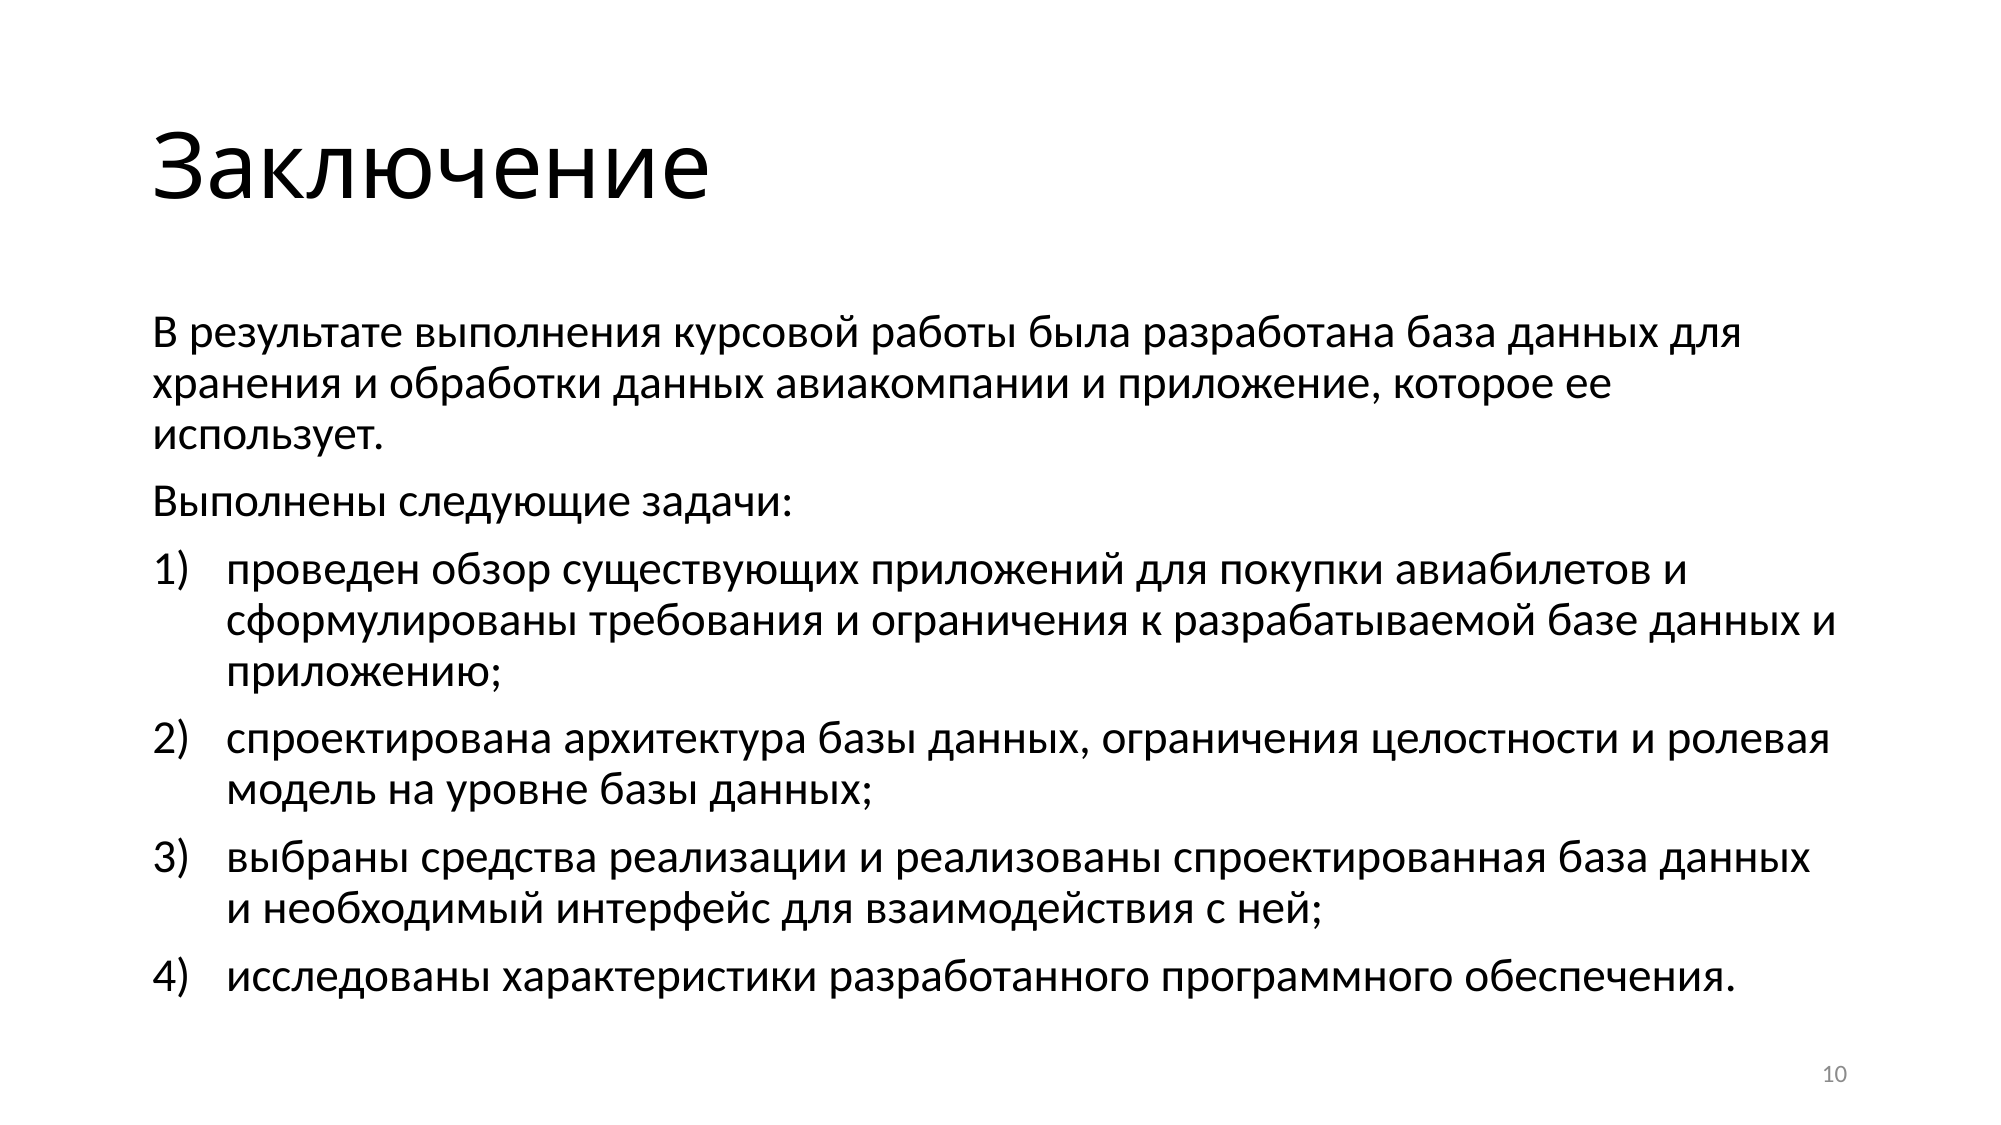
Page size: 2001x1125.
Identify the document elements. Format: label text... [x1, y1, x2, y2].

list В результате выполнения курсовой работы была разработана база данных для хранения и обработки данных авиакомпании и приложение, которое ее использует. Выполнены следующие задачи: проведен обзор существующих приложений для покупки авиабилетов и сформулированы требования и ограничения к разрабатываемой базе данных и приложению; спроектирована архитектура базы данных, ограничения целостности и ролевая модель на уровне базы данных; выбраны средства реализации и реализованы спроектированная база данных и необходимый интерфейс для взаимодействия с ней; исследованы характеристики разработанного программного обеспечения. [137, 299, 1863, 1014]
title Заключение [137, 59, 1863, 278]
slide_number 10 [1412, 1042, 1863, 1103]
